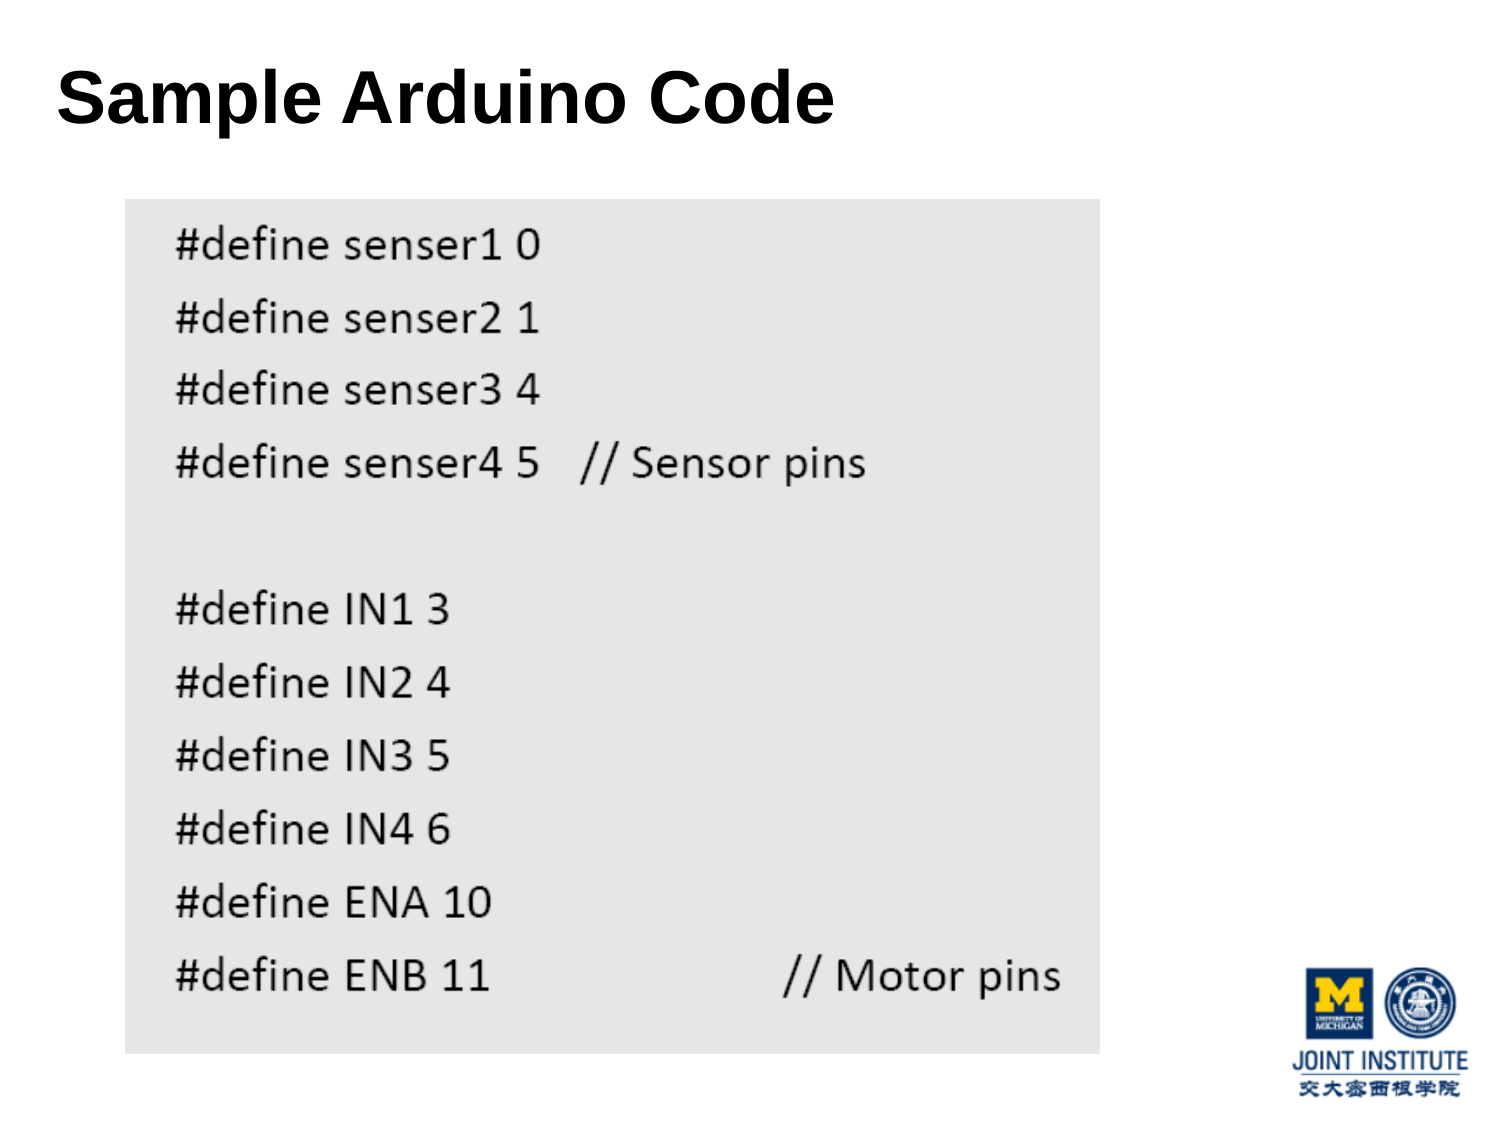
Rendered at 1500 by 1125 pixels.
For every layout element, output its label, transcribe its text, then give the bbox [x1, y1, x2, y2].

picture [1287, 962, 1475, 1103]
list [124, 199, 1101, 1054]
title Sample Arduino Code [0, 0, 1500, 188]
